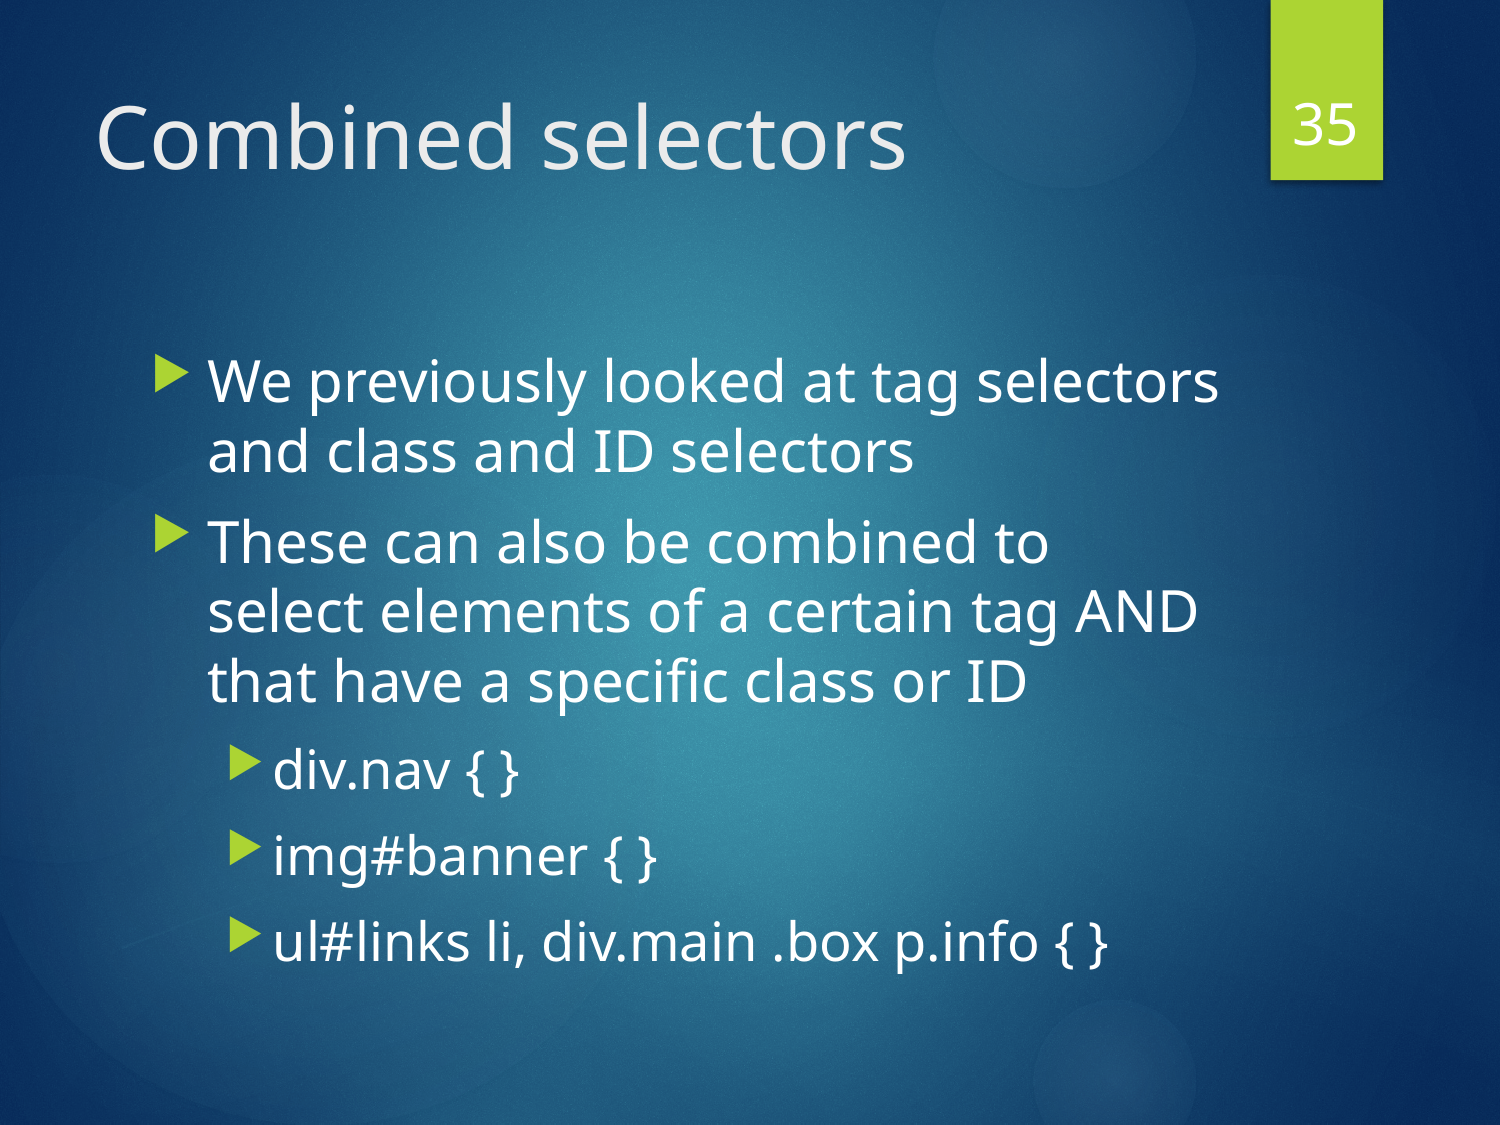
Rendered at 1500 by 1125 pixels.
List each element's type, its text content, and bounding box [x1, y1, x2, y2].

list We previously looked at tag selectors and class and ID selectors These can also be combined to select elements of a certain tag AND that have a specific class or ID div.nav { } img#banner { } ul#links li, div.main .box p.info { } [135, 336, 1237, 1025]
title Combined selectors [79, 74, 1237, 304]
slide_number 35 [1273, 48, 1378, 175]
